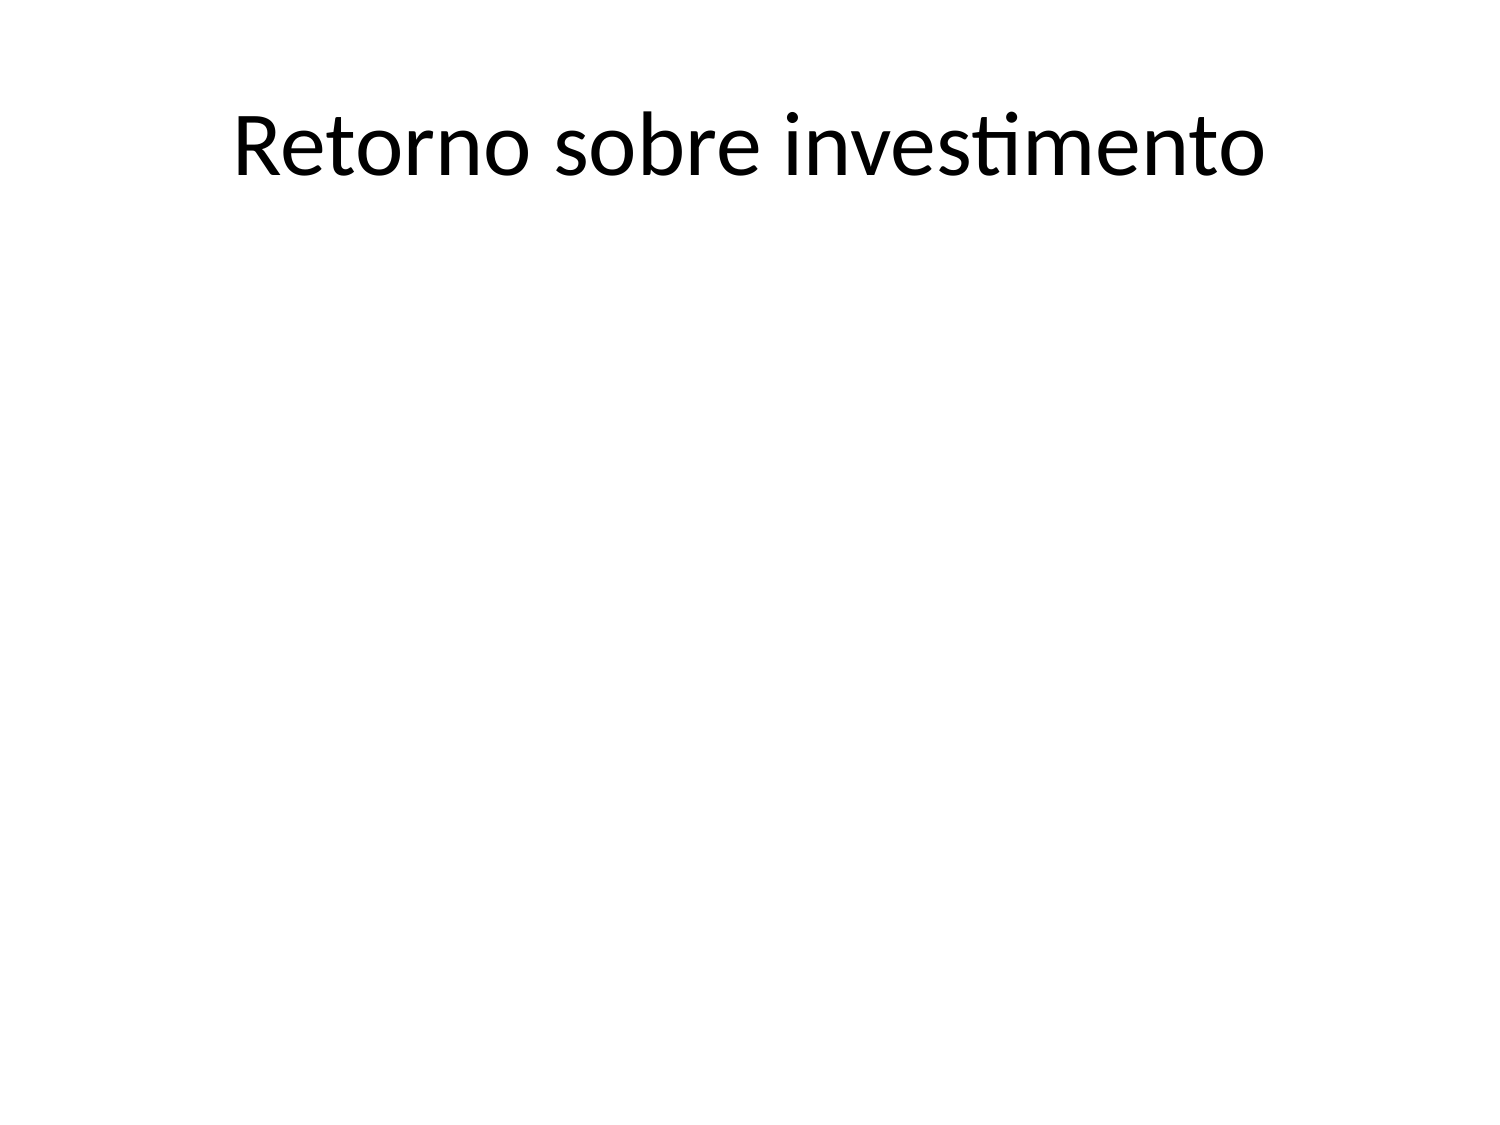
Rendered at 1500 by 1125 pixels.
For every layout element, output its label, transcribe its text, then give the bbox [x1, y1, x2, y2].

title Retorno sobre investimento [75, 45, 1425, 233]
